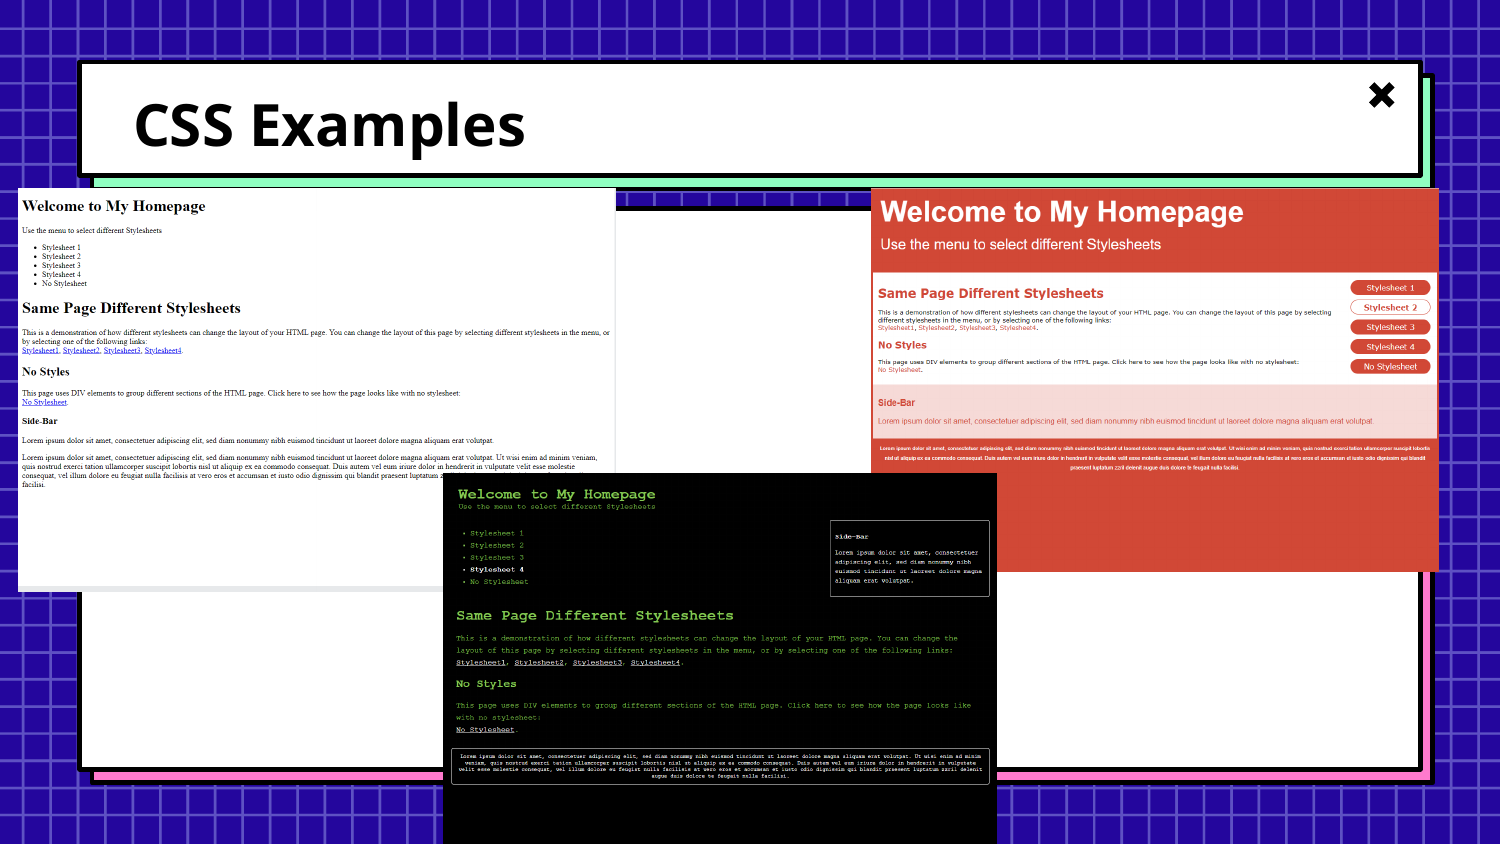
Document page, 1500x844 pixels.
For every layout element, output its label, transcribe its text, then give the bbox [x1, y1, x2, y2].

title CSS Examples [118, 72, 1382, 167]
picture [0, 0, 1500, 844]
